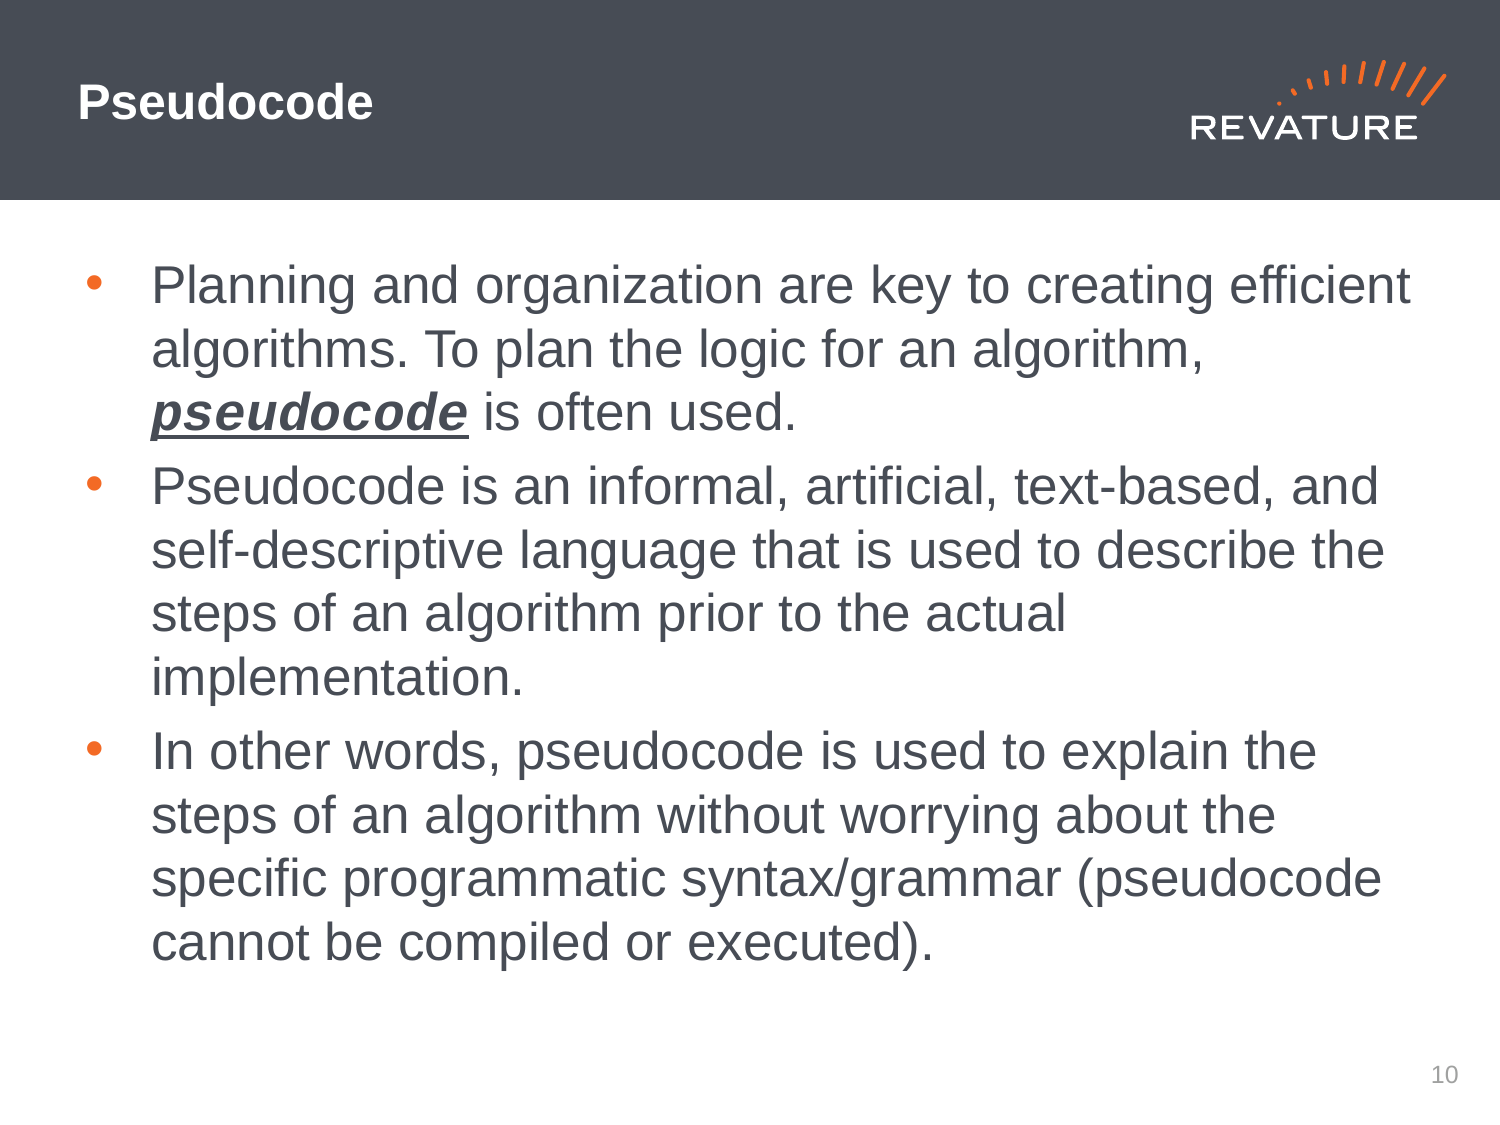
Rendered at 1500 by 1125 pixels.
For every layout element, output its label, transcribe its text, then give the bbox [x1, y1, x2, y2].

list Planning and organization are key to creating efficient algorithms. To plan the logic for an algorithm, pseudocode is often used. Pseudocode is an informal, artificial, text-based, and self-descriptive language that is used to describe the steps of an algorithm prior to the actual implementation. In other words, pseudocode is used to explain the steps of an algorithm without worrying about the specific programmatic syntax/grammar (pseudocode cannot be compiled or executed). [62, 243, 1438, 986]
slide_number 9 [1332, 1043, 1474, 1104]
title Pseudocode [62, 0, 1084, 200]
